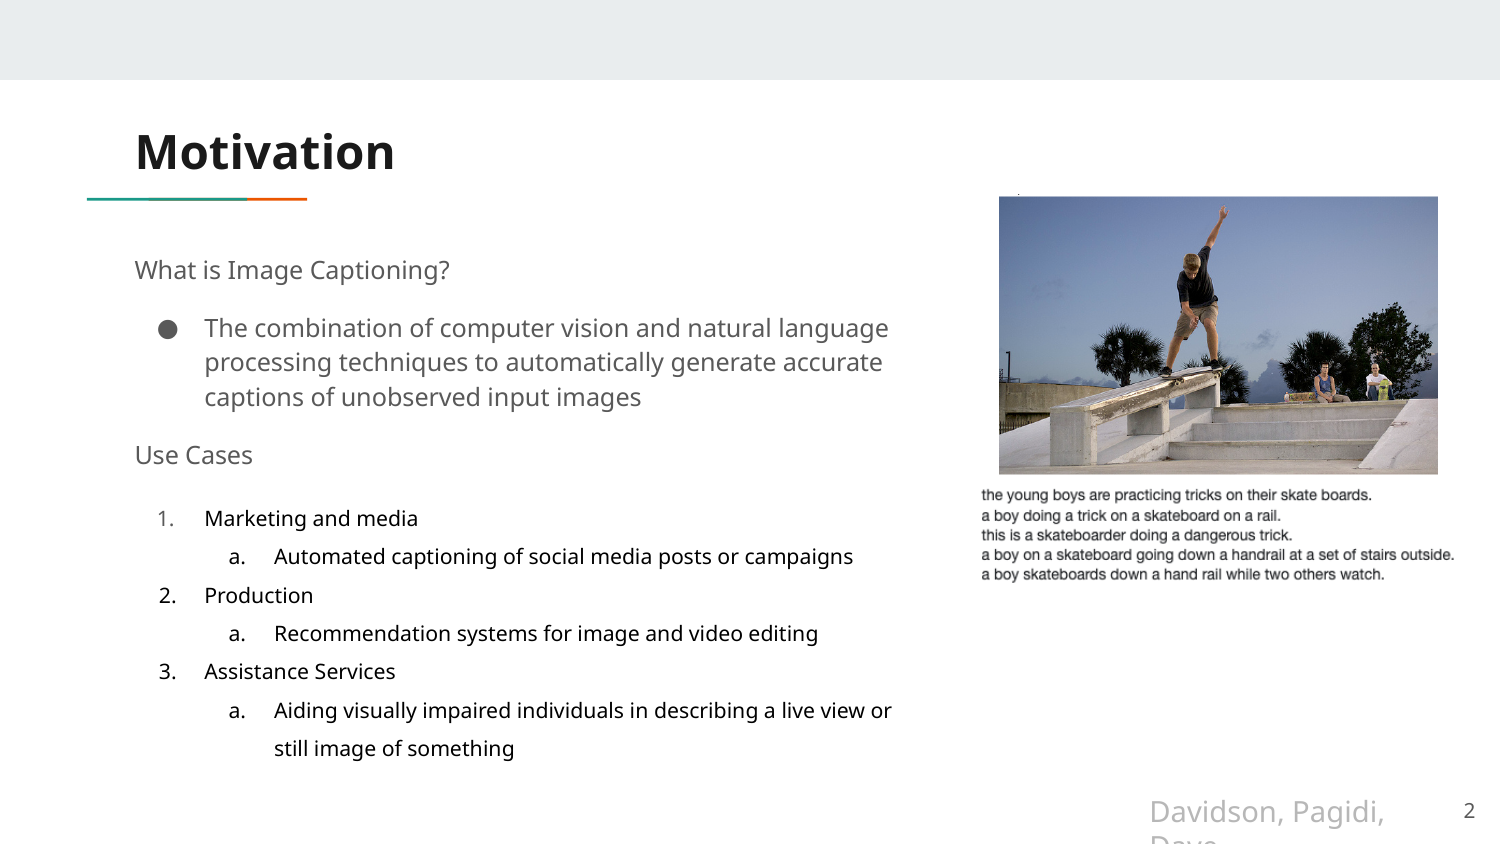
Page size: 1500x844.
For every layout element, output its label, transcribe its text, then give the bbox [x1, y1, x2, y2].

title Motivation [119, 106, 1381, 195]
text_box Davidson, Pagidi, Dave [1134, 778, 1465, 844]
list What is Image Captioning? The combination of computer vision and natural language processing techniques to automatically generate accurate captions of unobserved input images Use Cases Marketing and media Automated captioning of social media posts or campaigns Production Recommendation systems for image and video editing Assistance Services Aiding visually impaired individuals in describing a live view or still image of something [119, 234, 938, 780]
picture [980, 485, 1457, 585]
slide_number ‹#› [1465, 779, 1491, 844]
picture [996, 193, 1441, 476]
